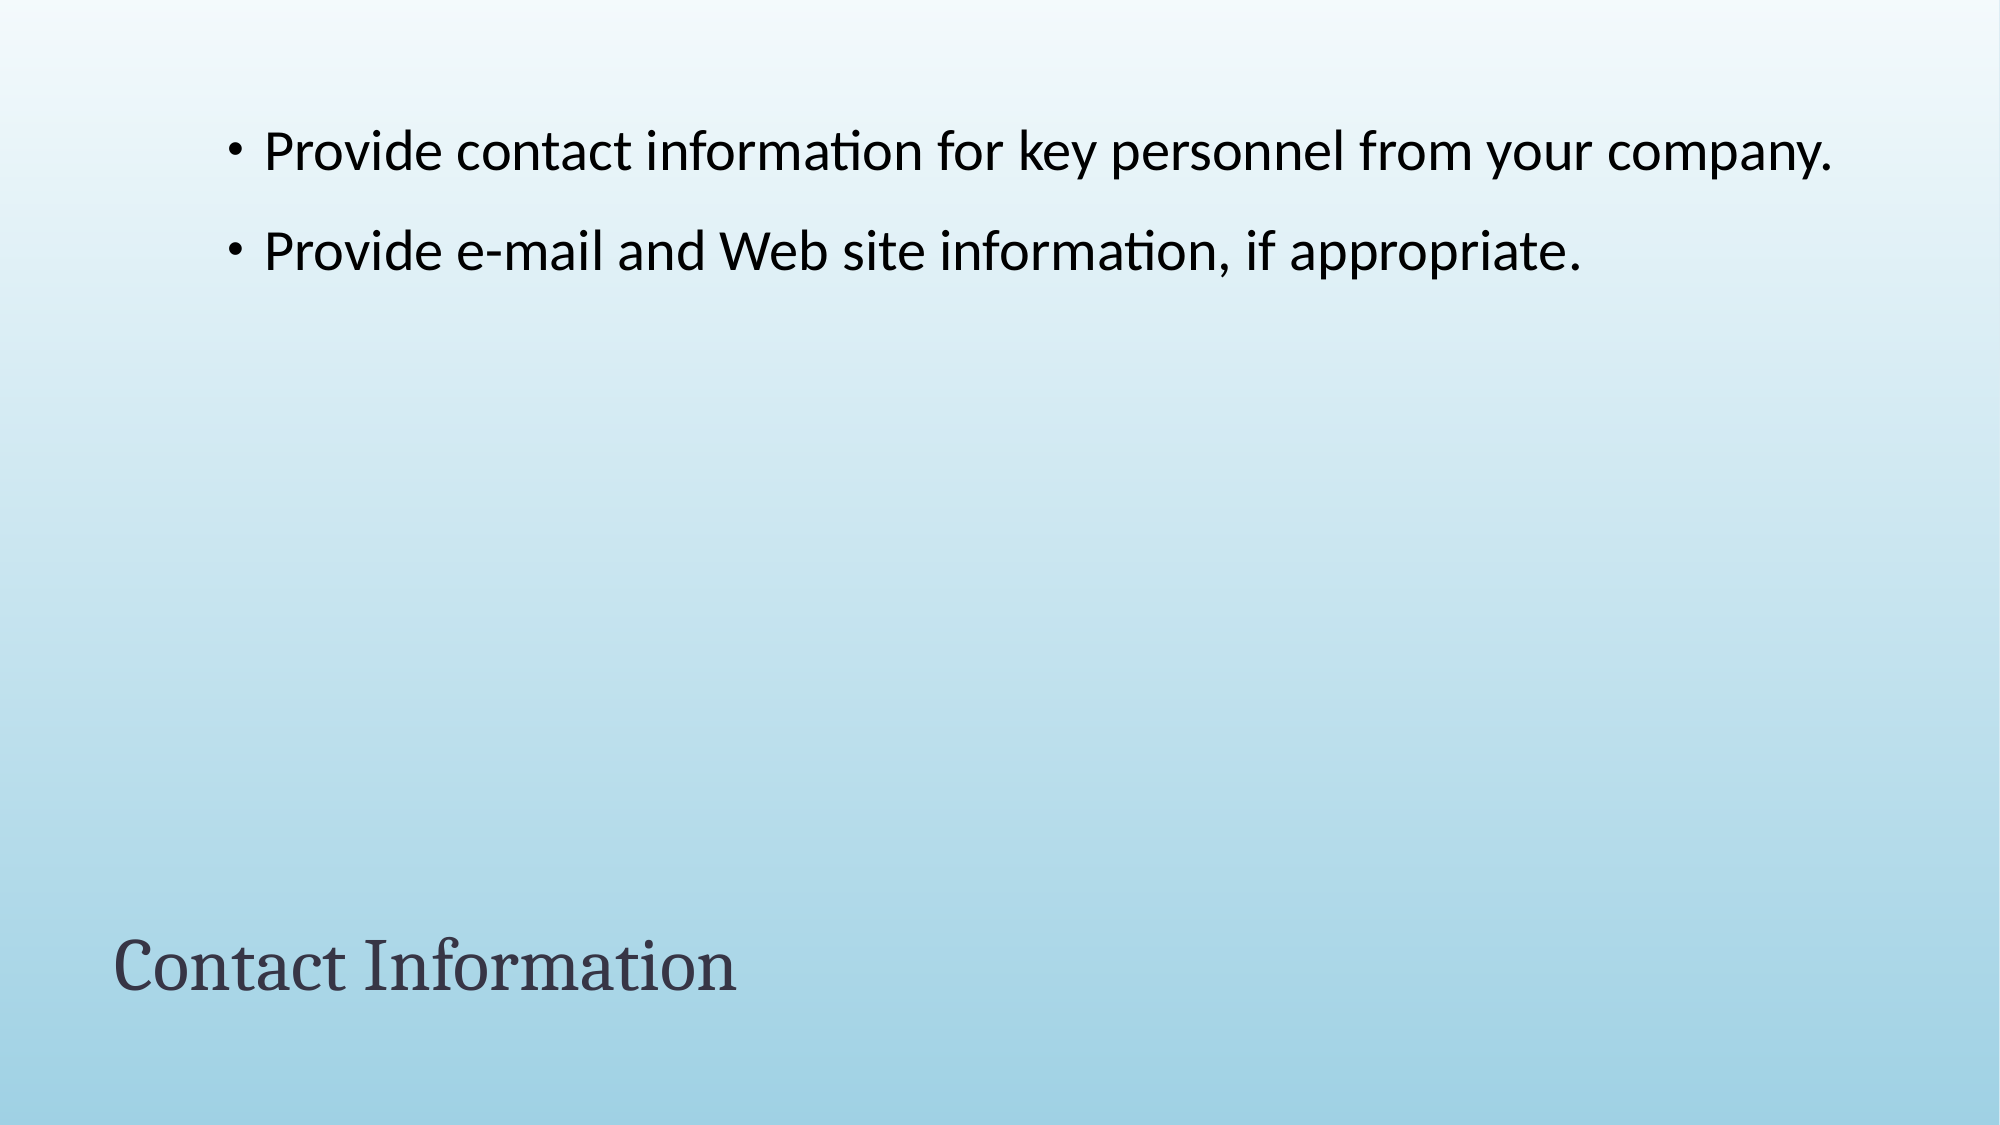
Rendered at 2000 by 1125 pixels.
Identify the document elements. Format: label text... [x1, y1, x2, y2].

title Contact Information [99, 837, 1900, 1013]
list Provide contact information for key personnel from your company. Provide e-mail and Web site information, if appropriate. [212, 112, 1900, 800]
